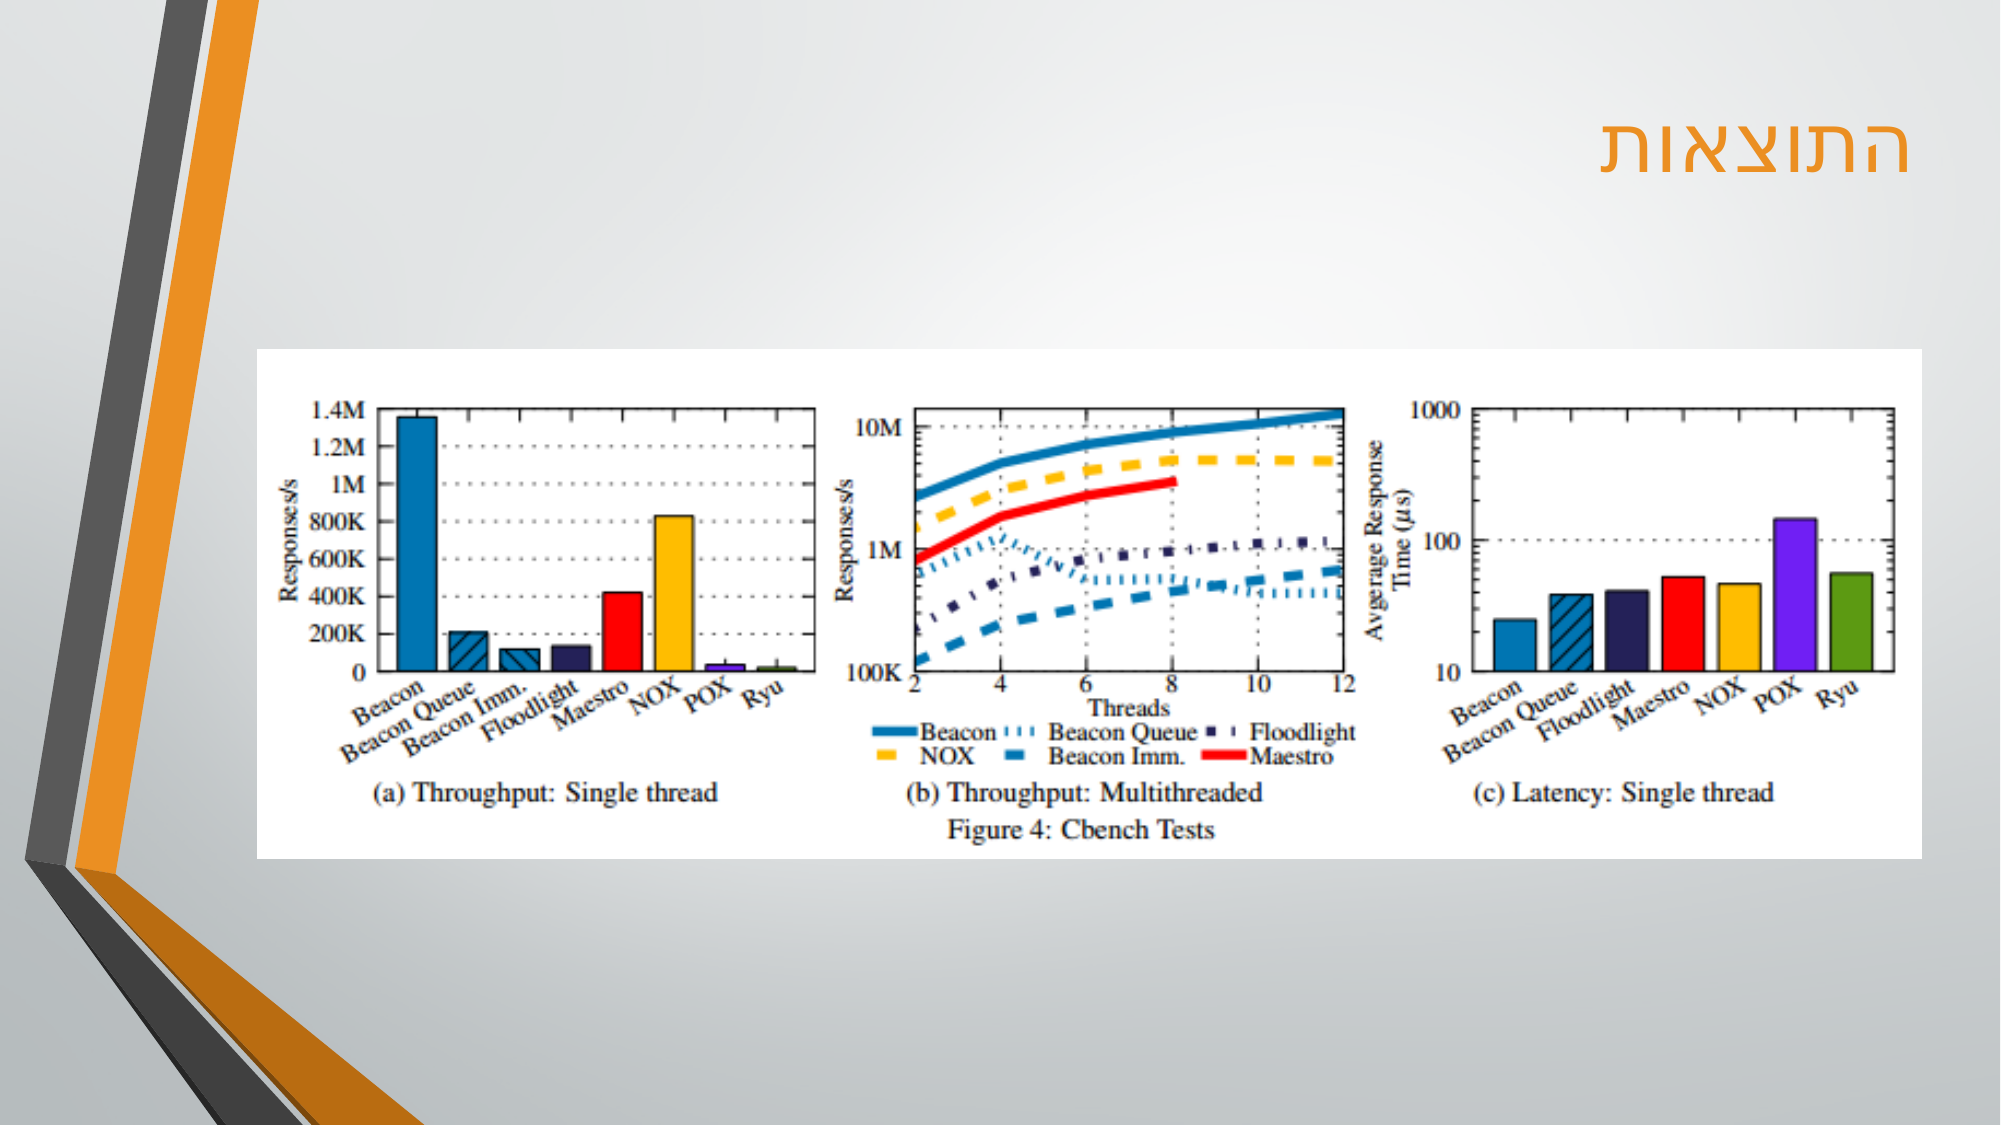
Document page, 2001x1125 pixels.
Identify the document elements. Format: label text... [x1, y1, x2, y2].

text_box התוצאות [1585, 81, 1931, 197]
picture [256, 349, 1922, 859]
